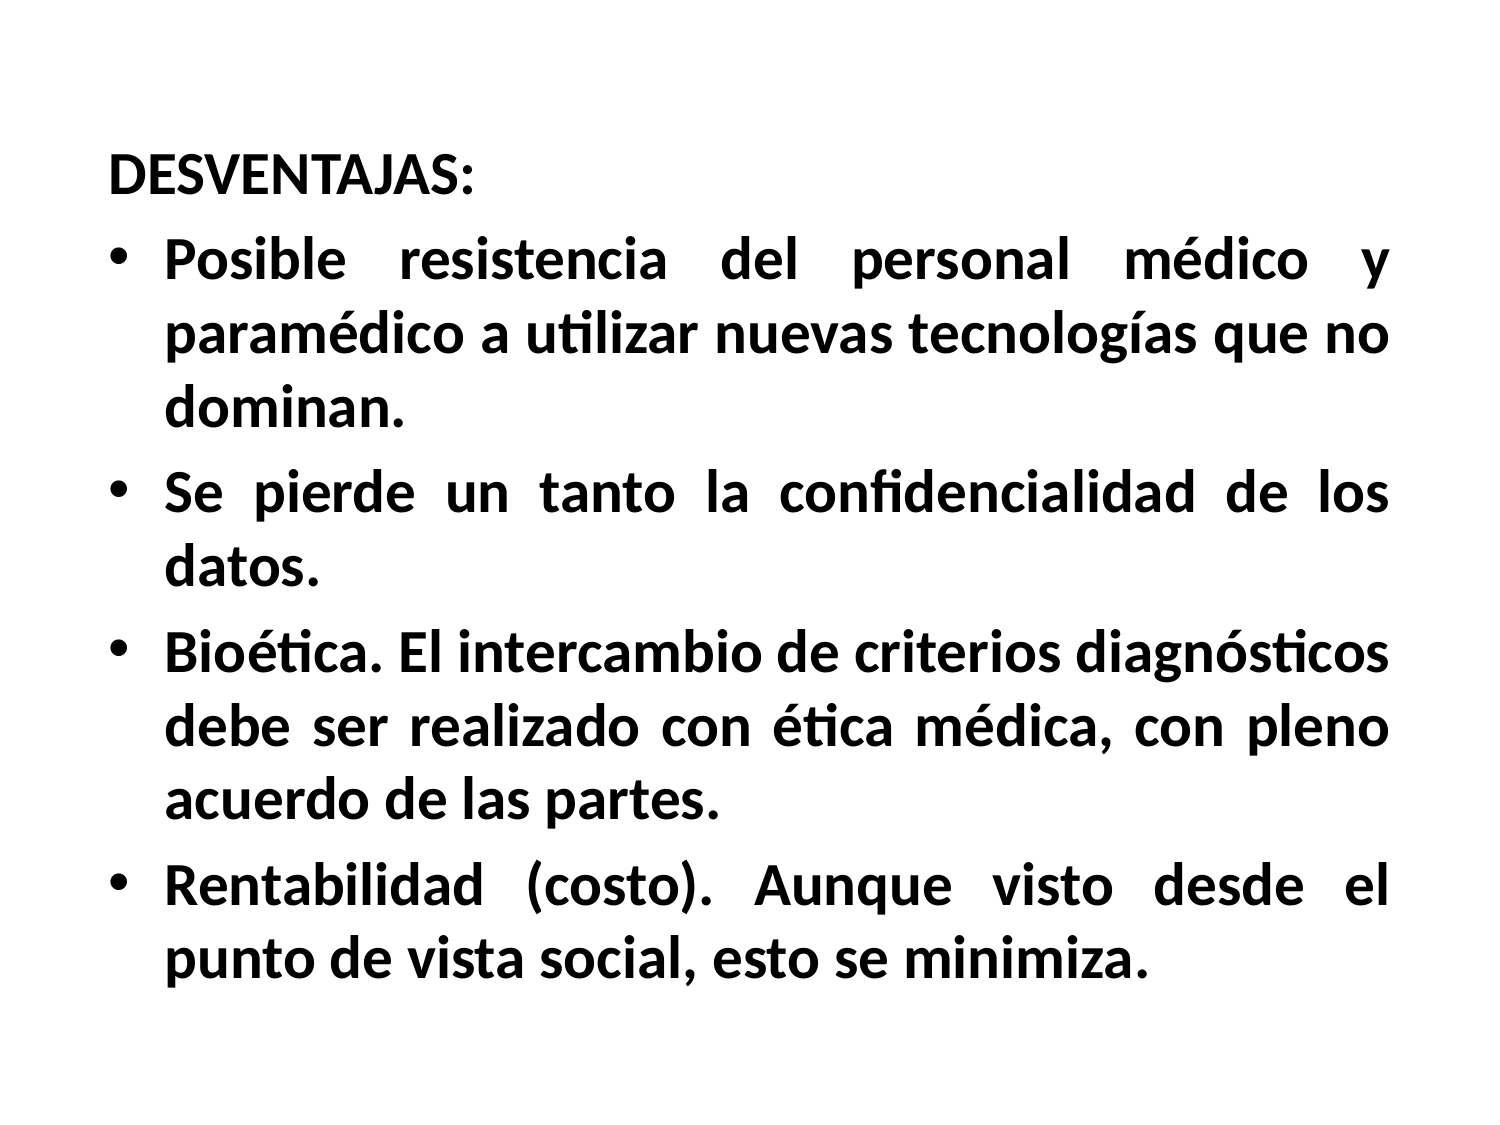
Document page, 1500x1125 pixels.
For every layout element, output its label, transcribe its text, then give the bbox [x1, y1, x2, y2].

text_box DESVENTAJAS: Posible resistencia del personal médico y paramédico a utilizar nuevas tecnologías que no dominan. Se pierde un tanto la confidencialidad de los datos. Bioética. El intercambio de criterios diagnósticos debe ser realizado con ética médica, con pleno acuerdo de las partes. Rentabilidad (costo). Aunque visto desde el punto de vista social, esto se minimiza. [93, 125, 1407, 1000]
